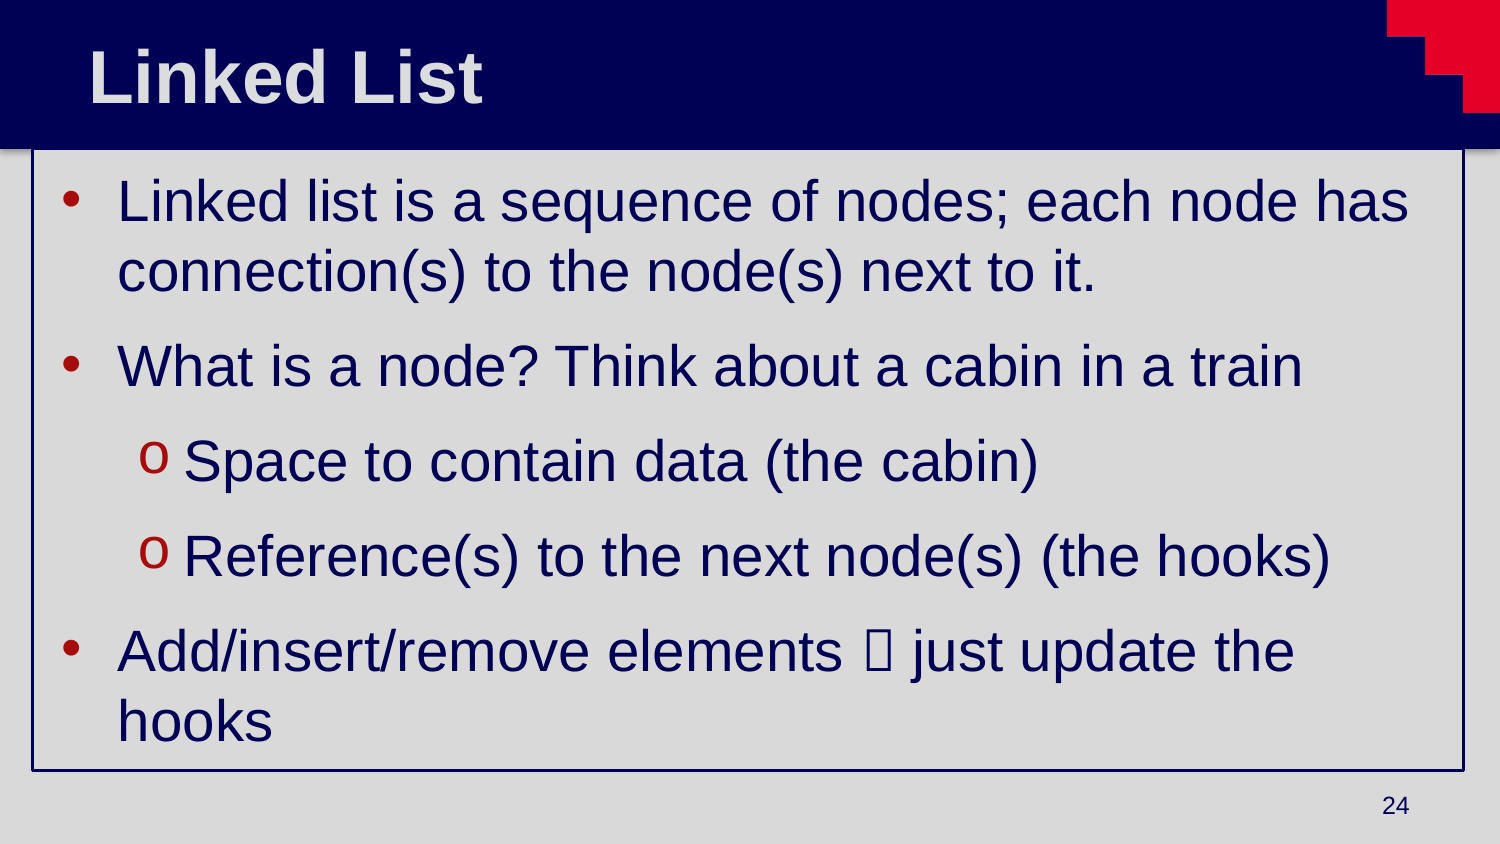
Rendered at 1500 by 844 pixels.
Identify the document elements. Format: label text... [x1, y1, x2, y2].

picture [1387, 0, 1500, 113]
slide_number 24 [1074, 782, 1425, 827]
title Linked List [0, 0, 1356, 150]
list Linked list is a sequence of nodes; each node has connection(s) to the node(s) next to it. What is a node? Think about a cabin in a train Space to contain data (the cabin) Reference(s) to the next node(s) (the hooks) Add/insert/remove elements  just update the hooks [31, 146, 1465, 772]
